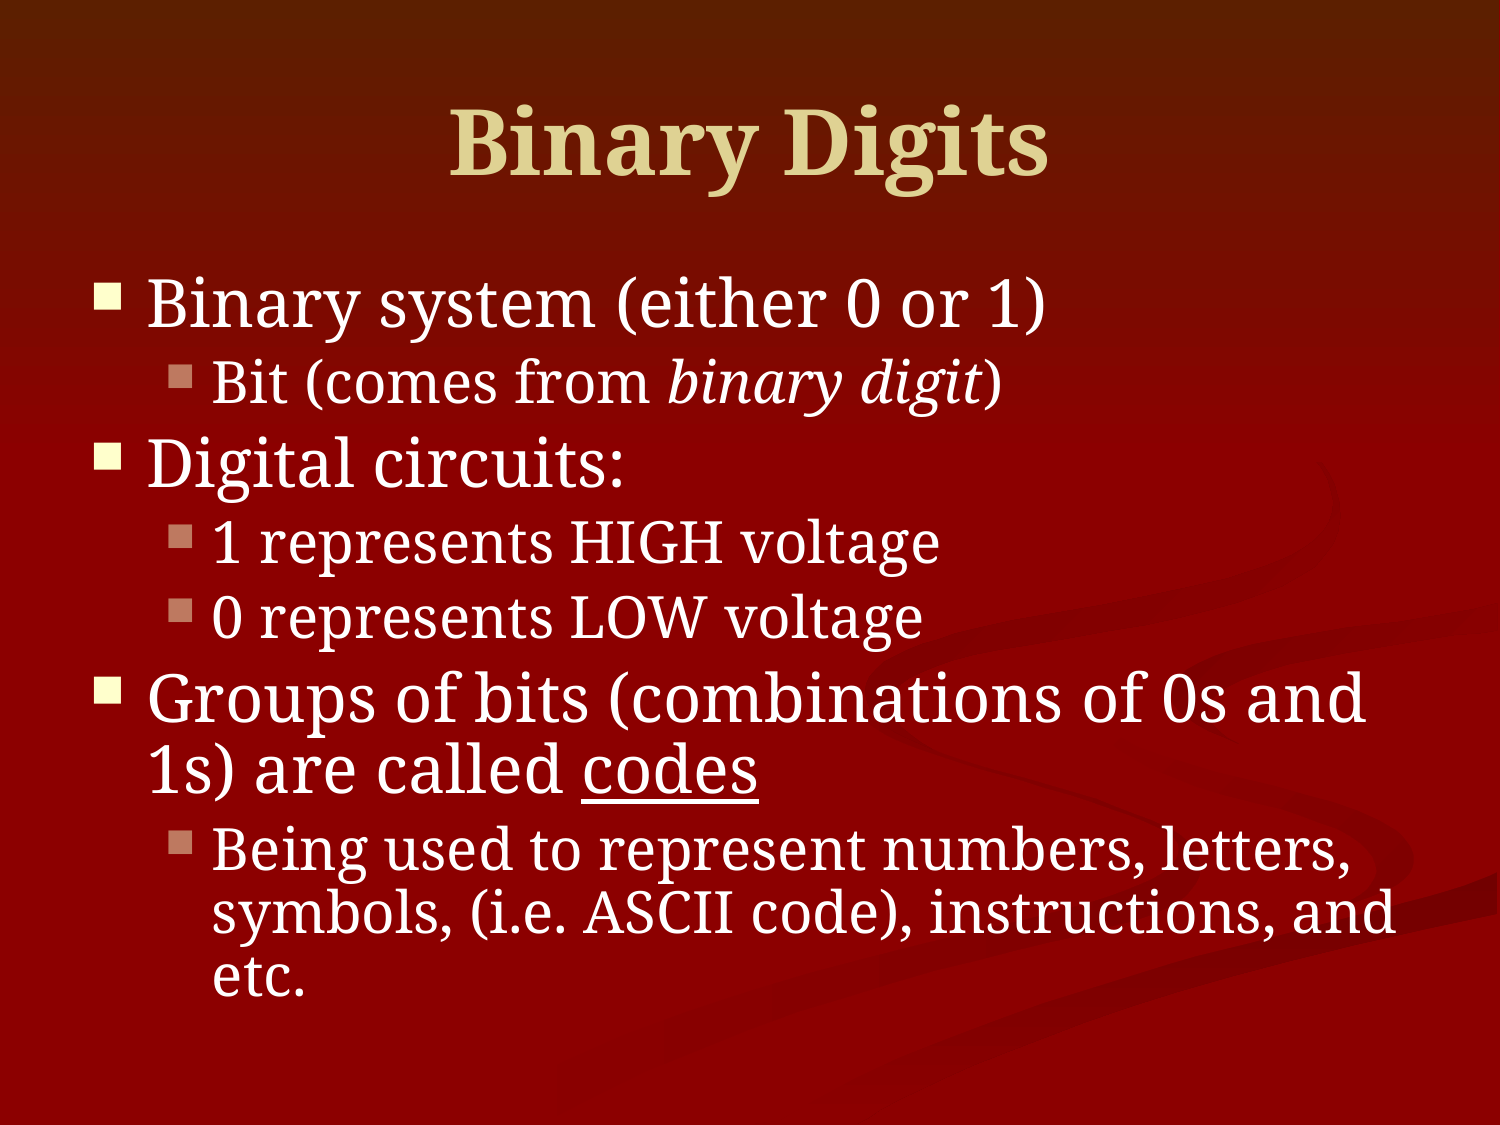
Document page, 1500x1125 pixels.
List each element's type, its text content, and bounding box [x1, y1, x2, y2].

list Binary system (either 0 or 1) Bit (comes from binary digit) Digital circuits: 1 represents HIGH voltage 0 represents LOW voltage Groups of bits (combinations of 0s and 1s) are called codes Being used to represent numbers, letters, symbols, (i.e. ASCII code), instructions, and etc. [74, 262, 1426, 1006]
title Binary Digits [74, 44, 1426, 233]
